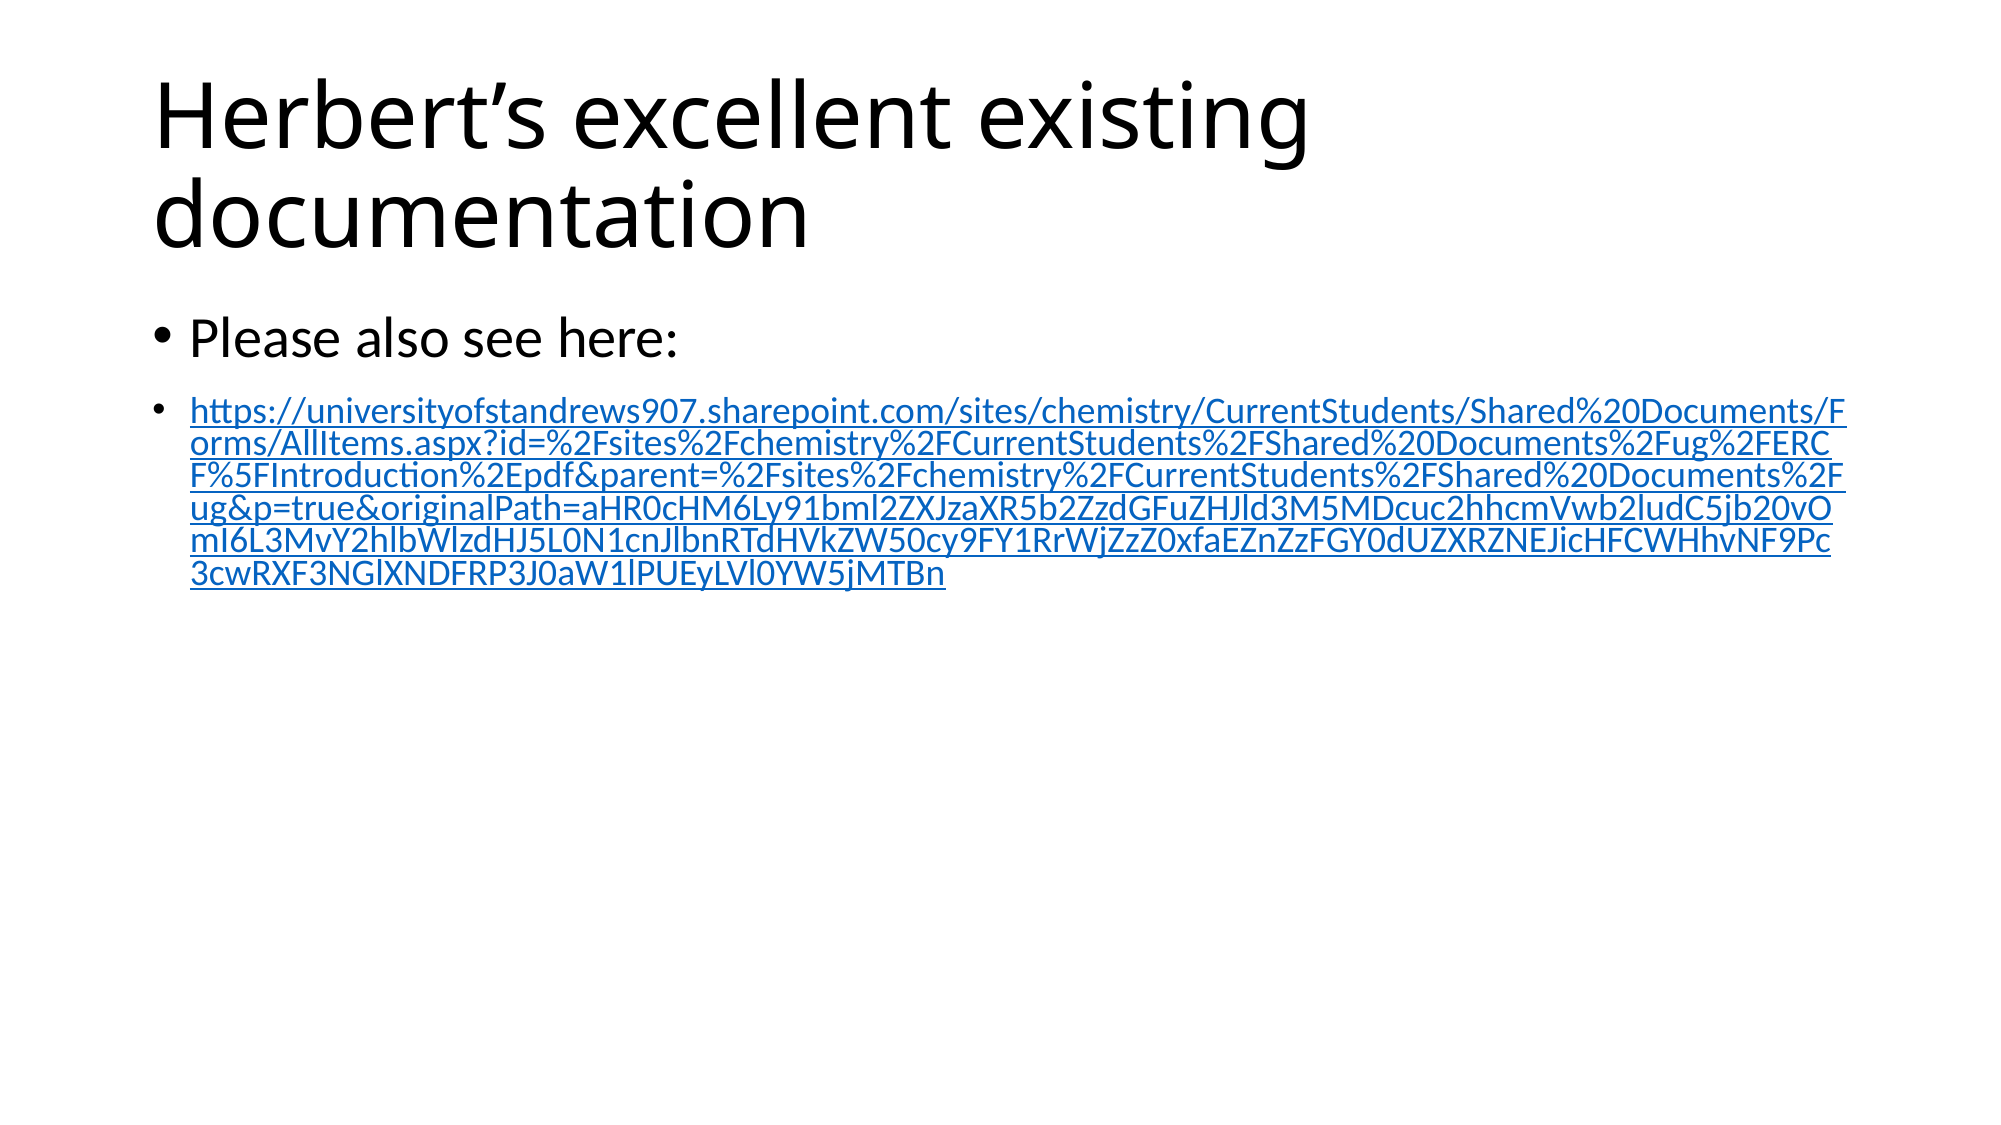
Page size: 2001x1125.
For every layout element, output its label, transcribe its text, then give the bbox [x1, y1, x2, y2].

list Please also see here: https://universityofstandrews907.sharepoint.com/sites/chemistry/CurrentStudents/Shared%20Documents/Forms/AllItems.aspx?id=%2Fsites%2Fchemistry%2FCurrentStudents%2FShared%20Documents%2Fug%2FERCF%5FIntroduction%2Epdf&parent=%2Fsites%2Fchemistry%2FCurrentStudents%2FShared%20Documents%2Fug&p=true&originalPath=aHR0cHM6Ly91bml2ZXJzaXR5b2ZzdGFuZHJld3M5MDcuc2hhcmVwb2ludC5jb20vOmI6L3MvY2hlbWlzdHJ5L0N1cnJlbnRTdHVkZW50cy9FY1RrWjZzZ0xfaEZnZzFGY0dUZXRZNEJicHFCWHhvNF9Pc3cwRXF3NGlXNDFRP3J0aW1lPUEyLVl0YW5jMTBn [137, 299, 1863, 1014]
title Herbert’s excellent existing documentation [137, 59, 1863, 278]
